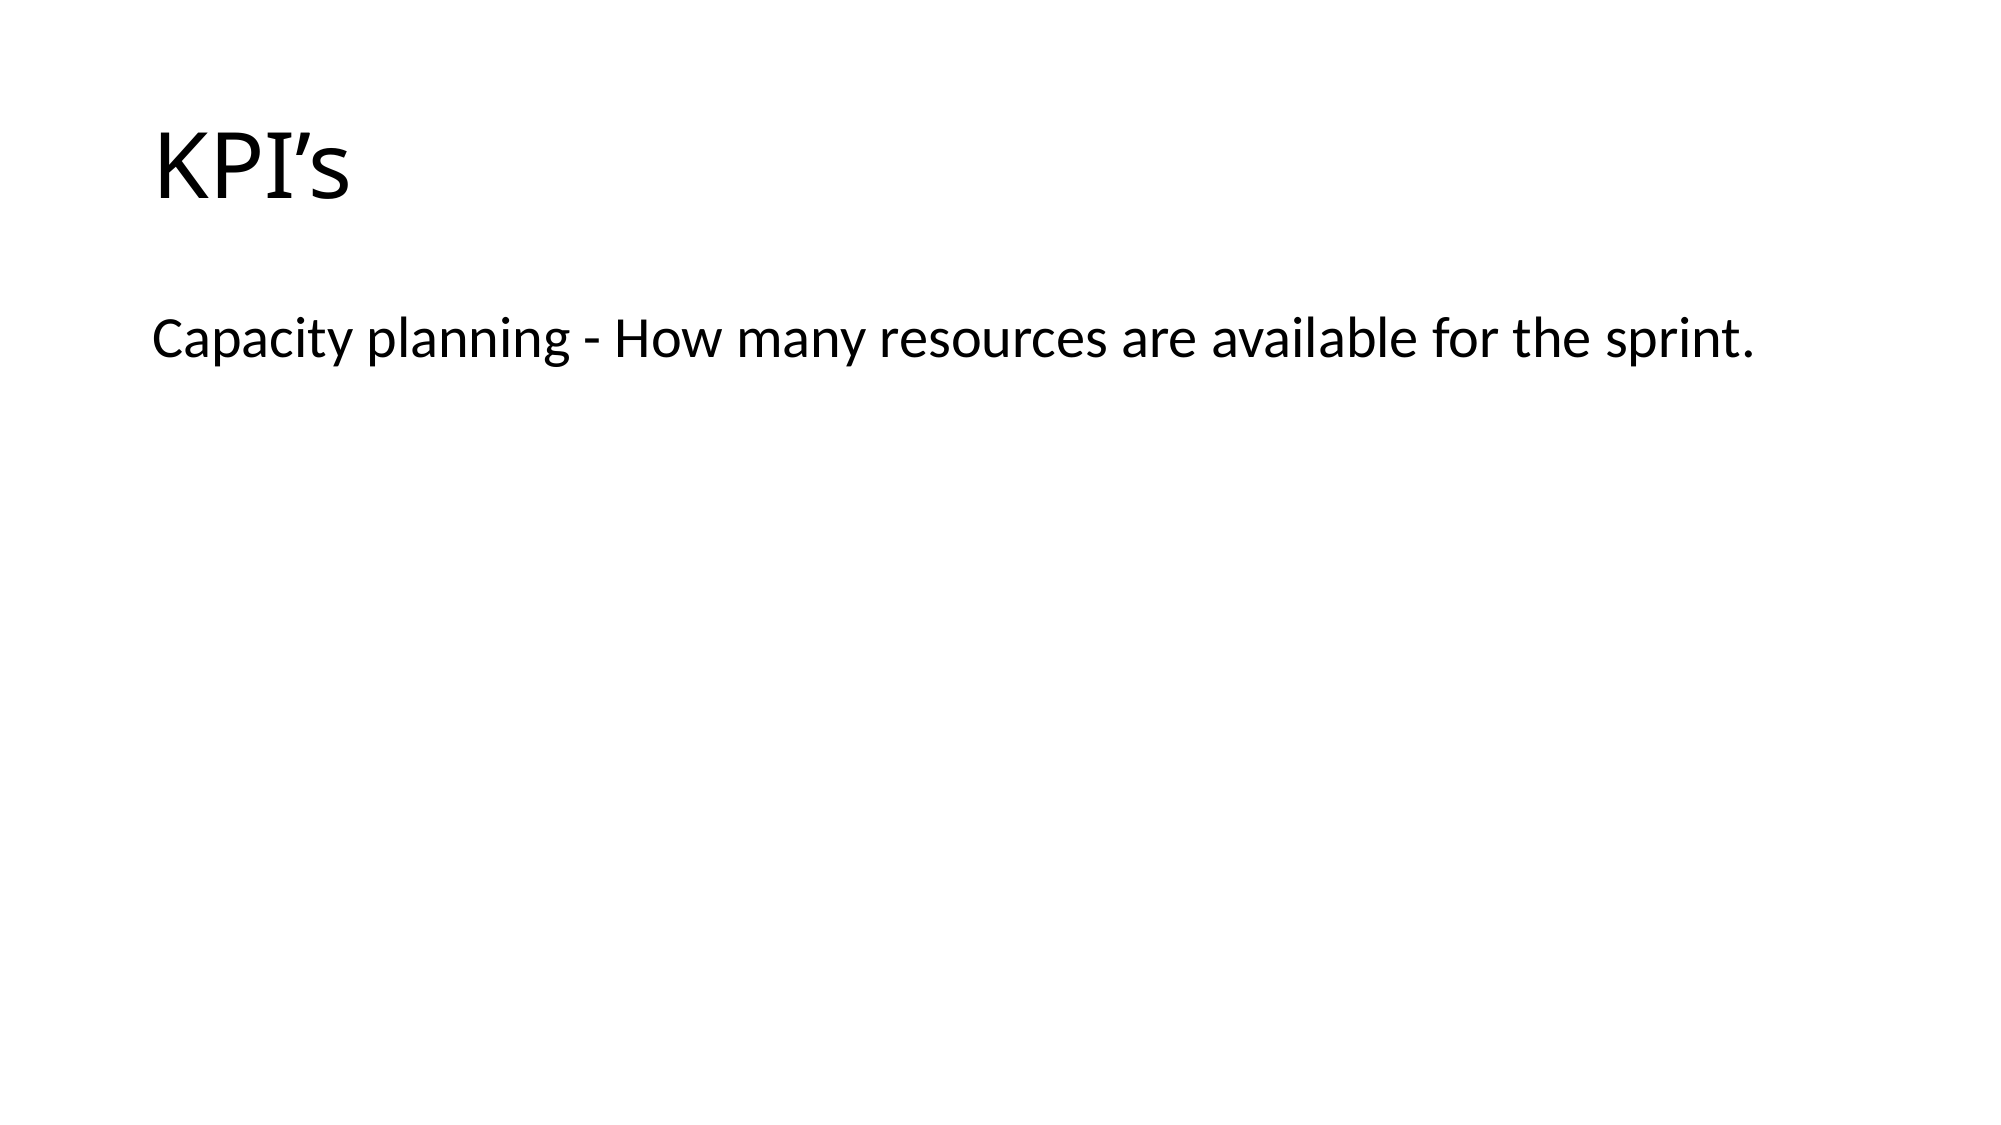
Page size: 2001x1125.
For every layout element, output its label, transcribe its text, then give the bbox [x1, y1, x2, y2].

list Capacity planning - How many resources are available for the sprint. [137, 299, 1863, 1014]
title KPI’s [137, 59, 1863, 278]
